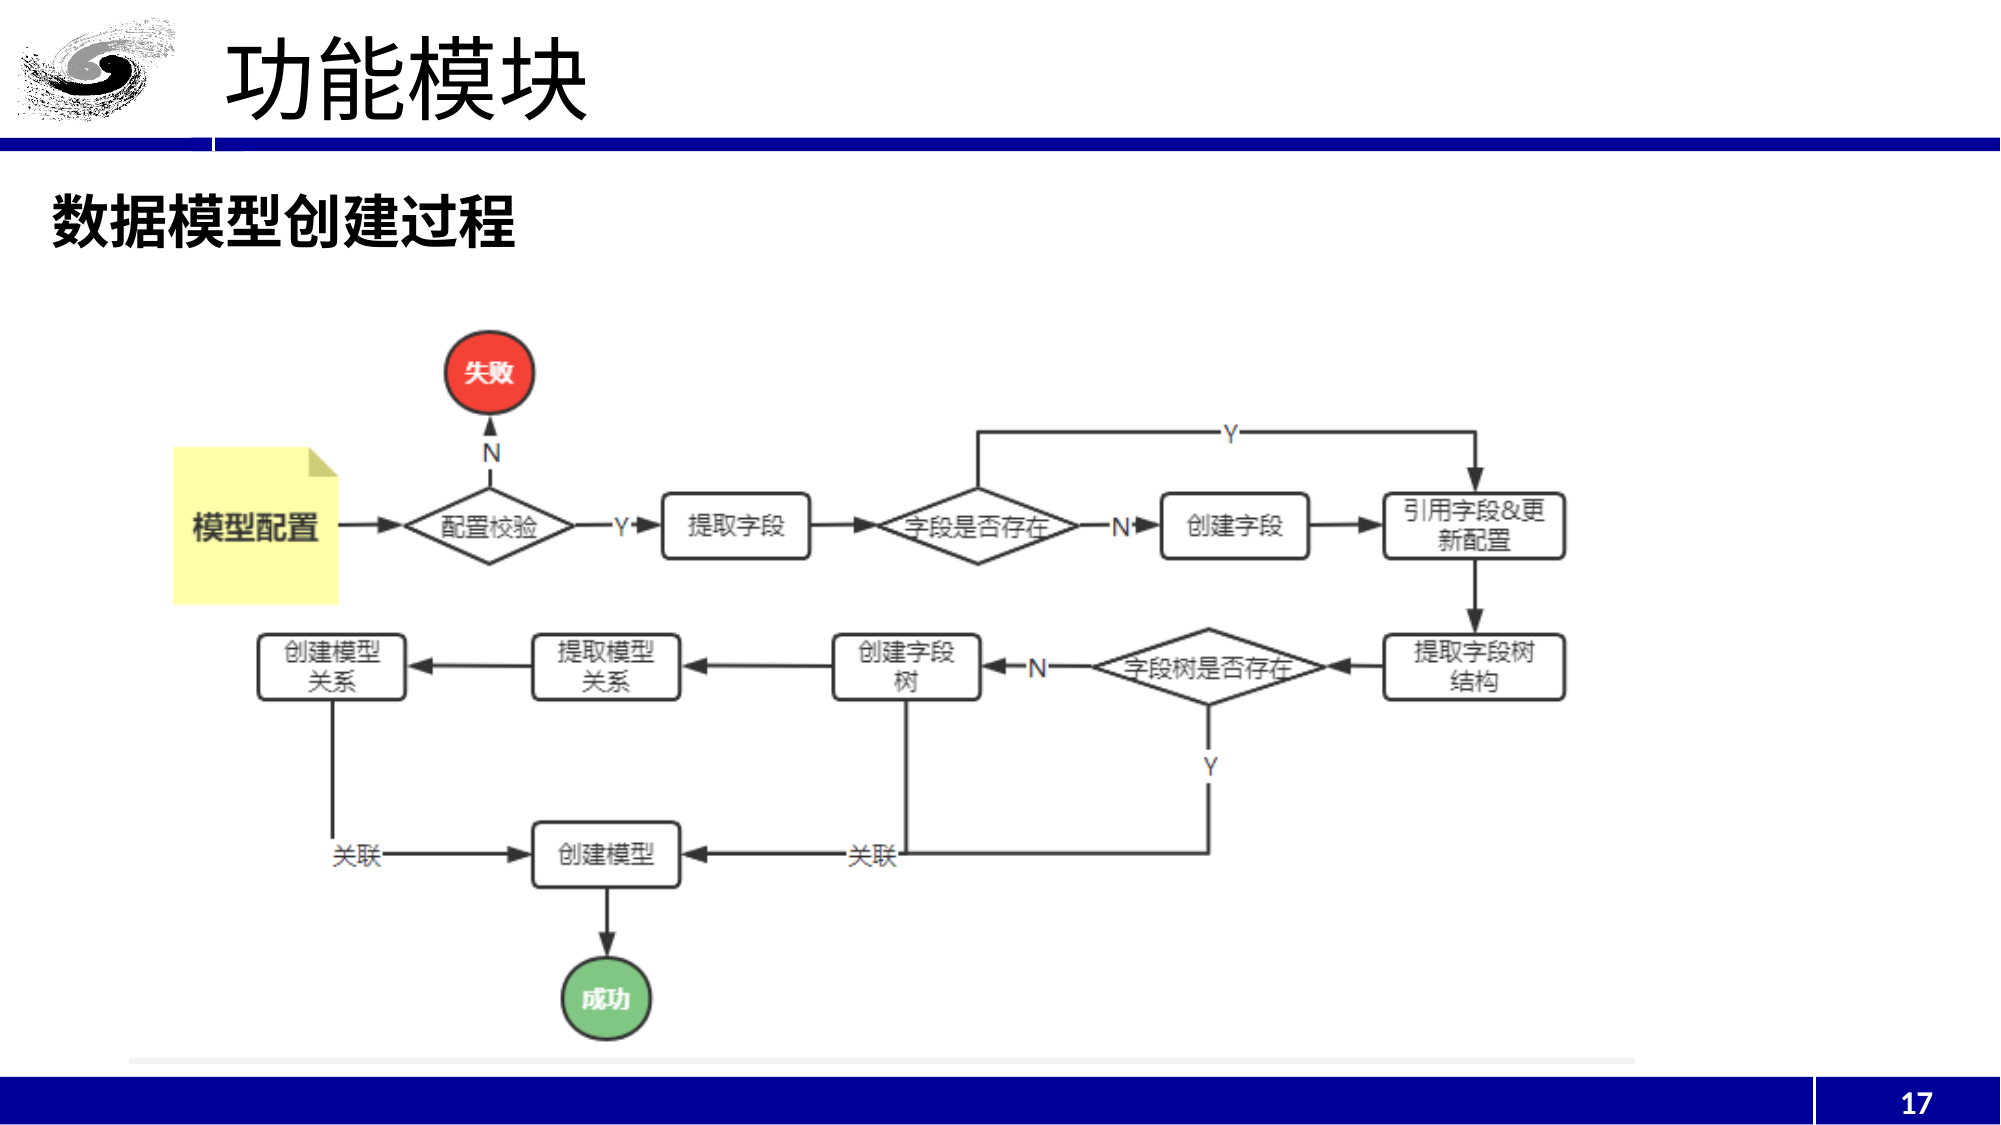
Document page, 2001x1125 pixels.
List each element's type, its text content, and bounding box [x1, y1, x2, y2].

text_box 数据模型创建过程 [36, 178, 532, 263]
picture [129, 284, 1635, 1064]
picture [18, 17, 175, 122]
text_box 功能模块 [208, 14, 606, 140]
